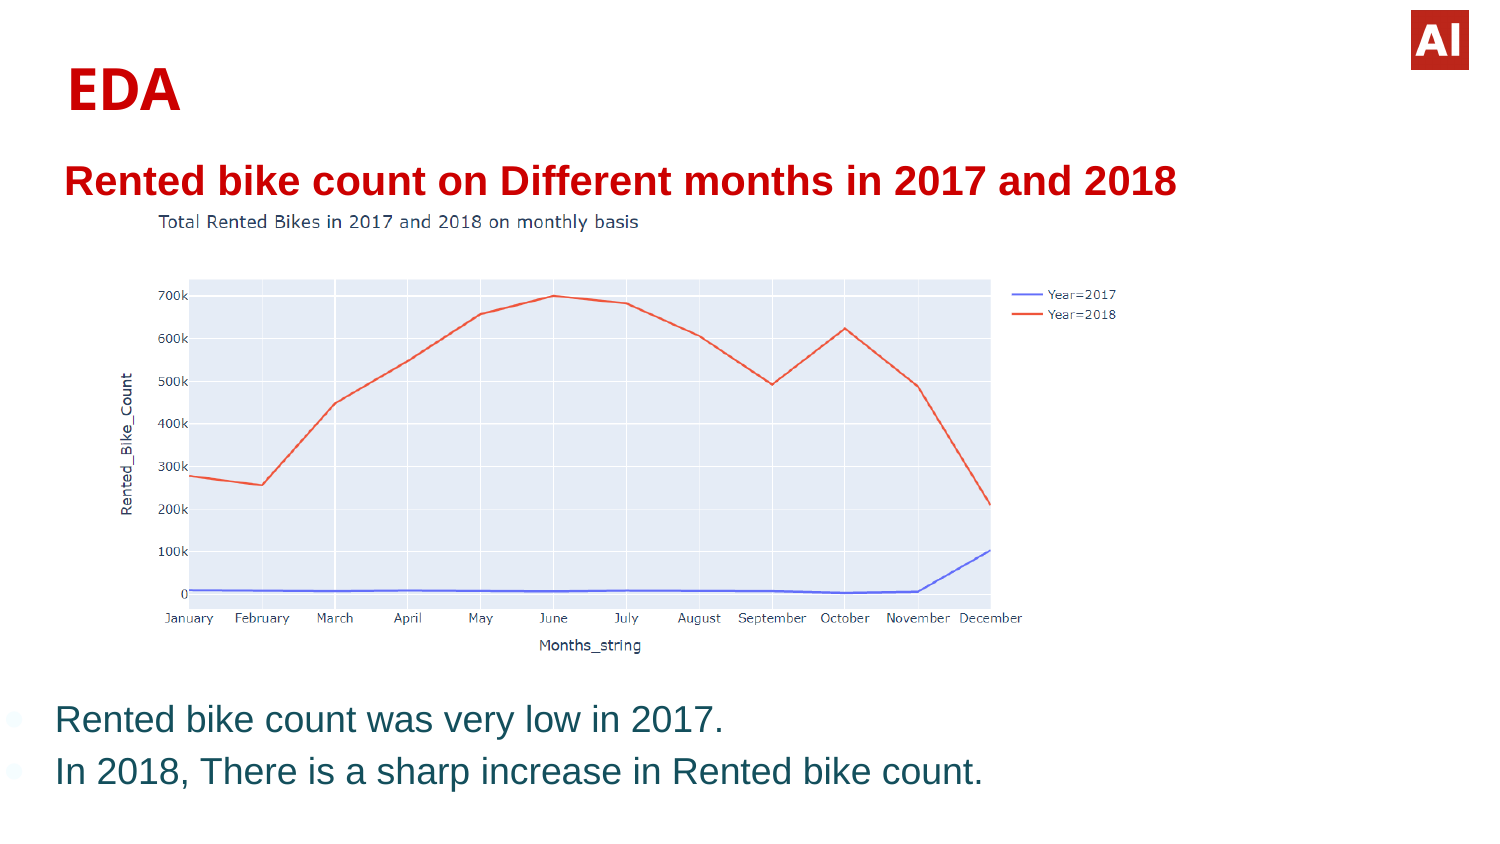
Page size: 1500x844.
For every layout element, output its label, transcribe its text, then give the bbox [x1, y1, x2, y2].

list Rented bike count on Different months in 2017 and 2018 [26, 130, 1256, 197]
picture [89, 204, 1151, 674]
picture [1411, 10, 1469, 70]
list Rented bike count was very low in 2017. In 2018, There is a sharp increase in Rented bike count. [0, 673, 1363, 817]
title EDA [51, 36, 1449, 131]
